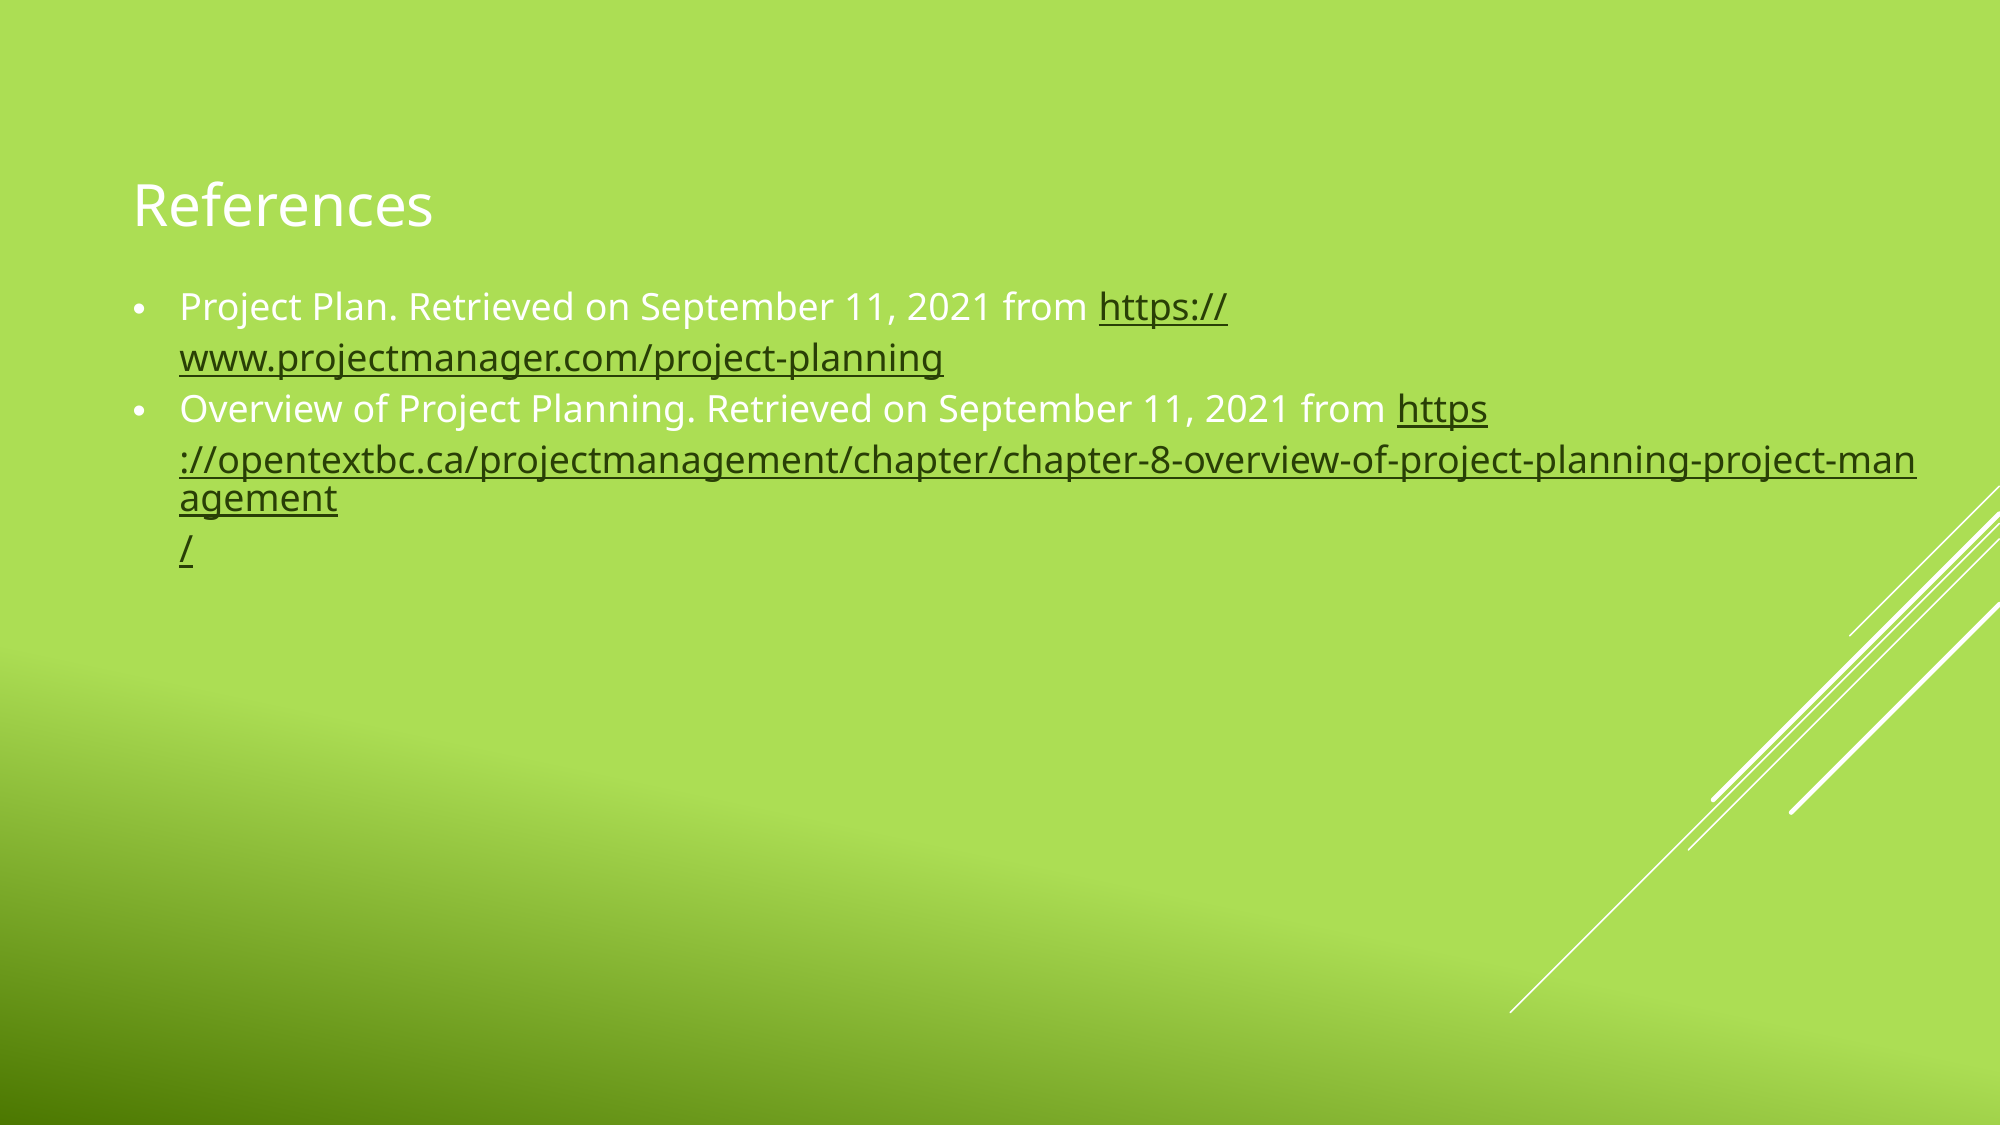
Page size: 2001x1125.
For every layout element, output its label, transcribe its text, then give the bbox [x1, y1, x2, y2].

text_box References Project Plan. Retrieved on September 11, 2021 from https://www.projectmanager.com/project-planning Overview of Project Planning. Retrieved on September 11, 2021 from https://opentextbc.ca/projectmanagement/chapter/chapter-8-overview-of-project-planning-project-management/ [117, 160, 1937, 636]
